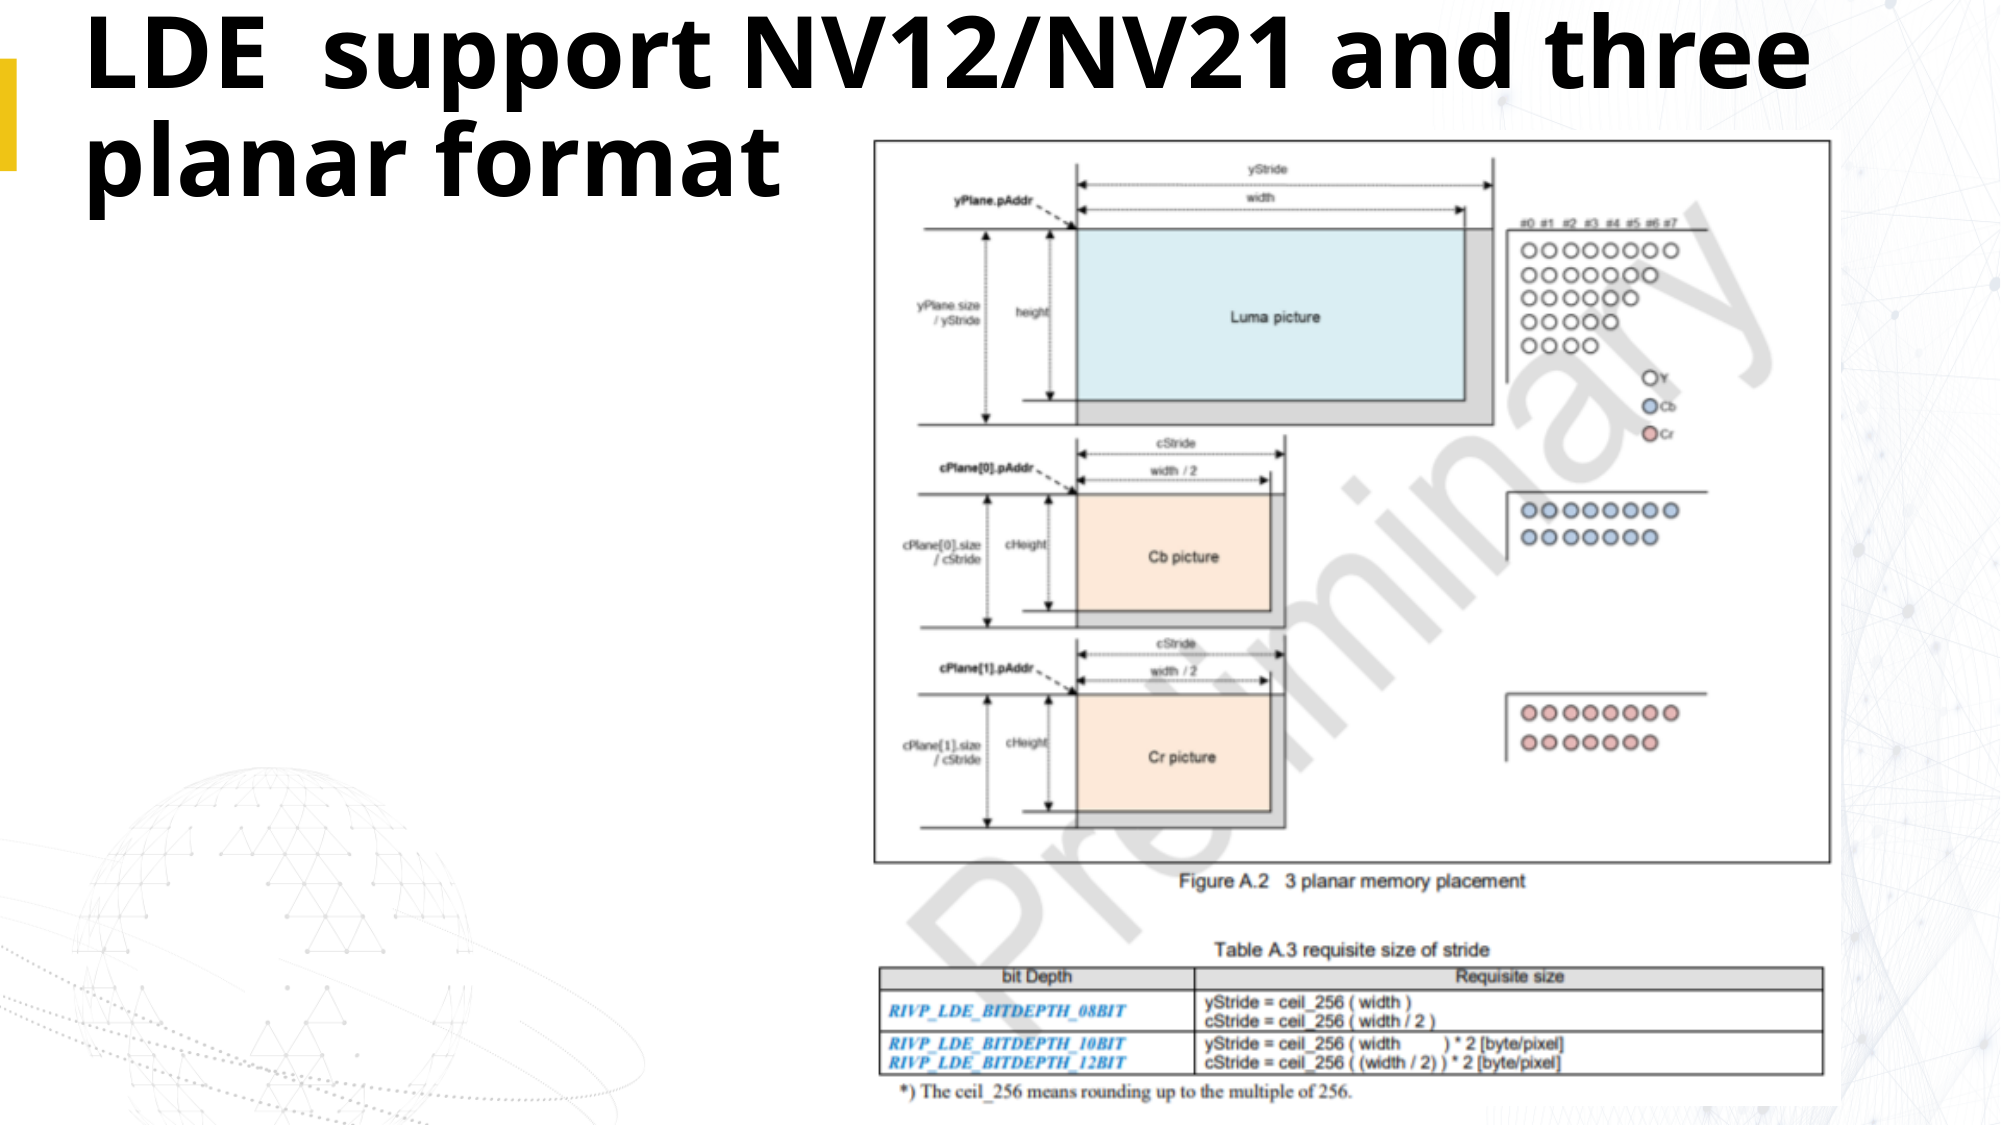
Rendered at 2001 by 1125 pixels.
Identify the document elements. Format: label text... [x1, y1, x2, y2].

title LDE support NV12/NV21 and three planar format [71, 41, 1927, 180]
picture [0, 0, 2001, 1125]
